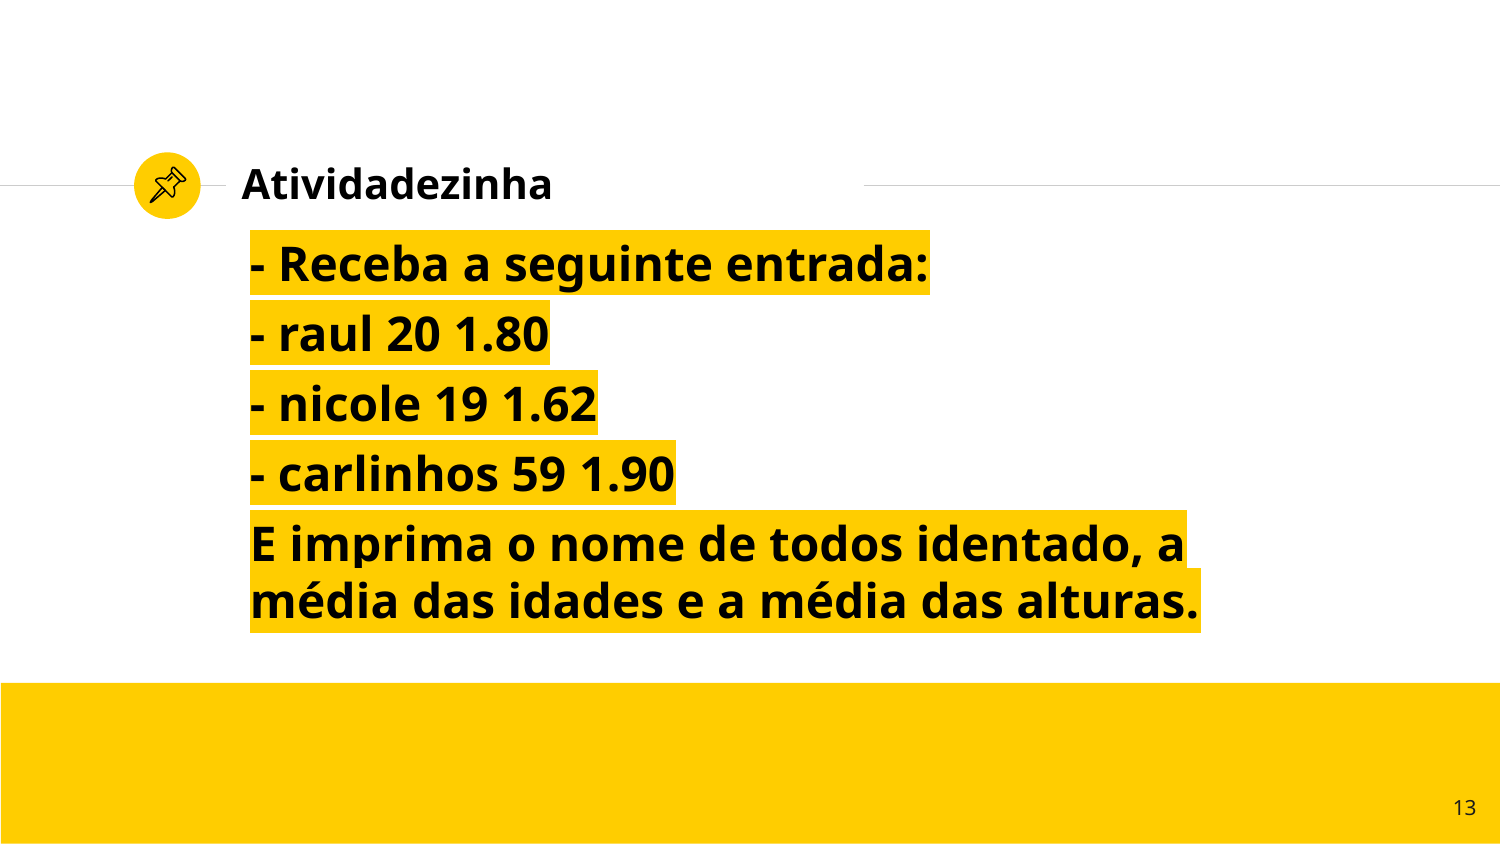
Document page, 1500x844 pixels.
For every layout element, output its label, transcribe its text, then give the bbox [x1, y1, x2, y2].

title Atividadezinha [226, 146, 863, 219]
slide_number ‹#› [1401, 779, 1492, 844]
text_box [0, 682, 1500, 844]
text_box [150, 166, 186, 203]
text_box - Receba a seguinte entrada: - raul 20 1.80 - nicole 19 1.62 - carlinhos 59 1.90 E imprima o nome de todos identado, a média das idades e a média das alturas. [234, 218, 1265, 571]
